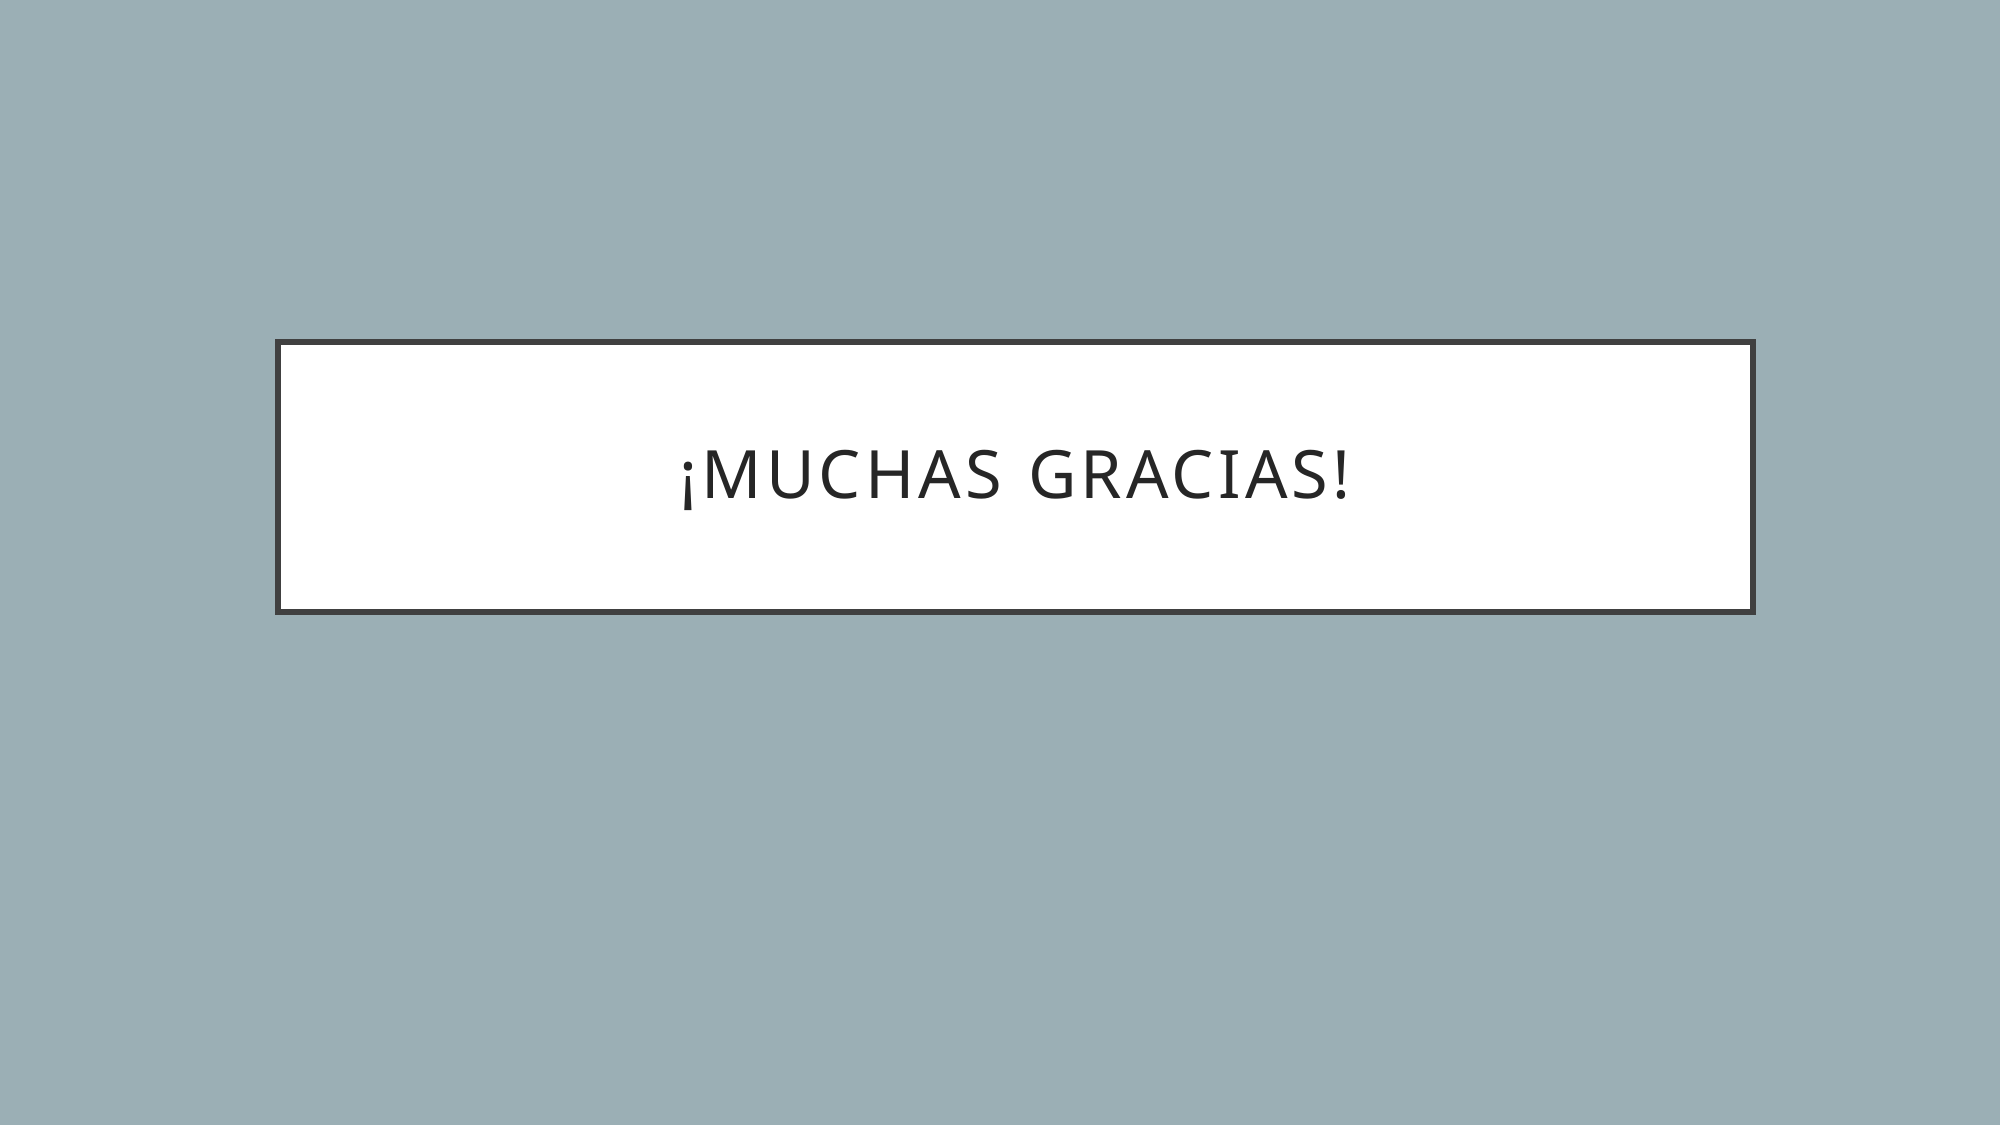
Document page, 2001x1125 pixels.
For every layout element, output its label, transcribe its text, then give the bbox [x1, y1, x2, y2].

title ¡Muchas gracias! [275, 339, 1756, 615]
